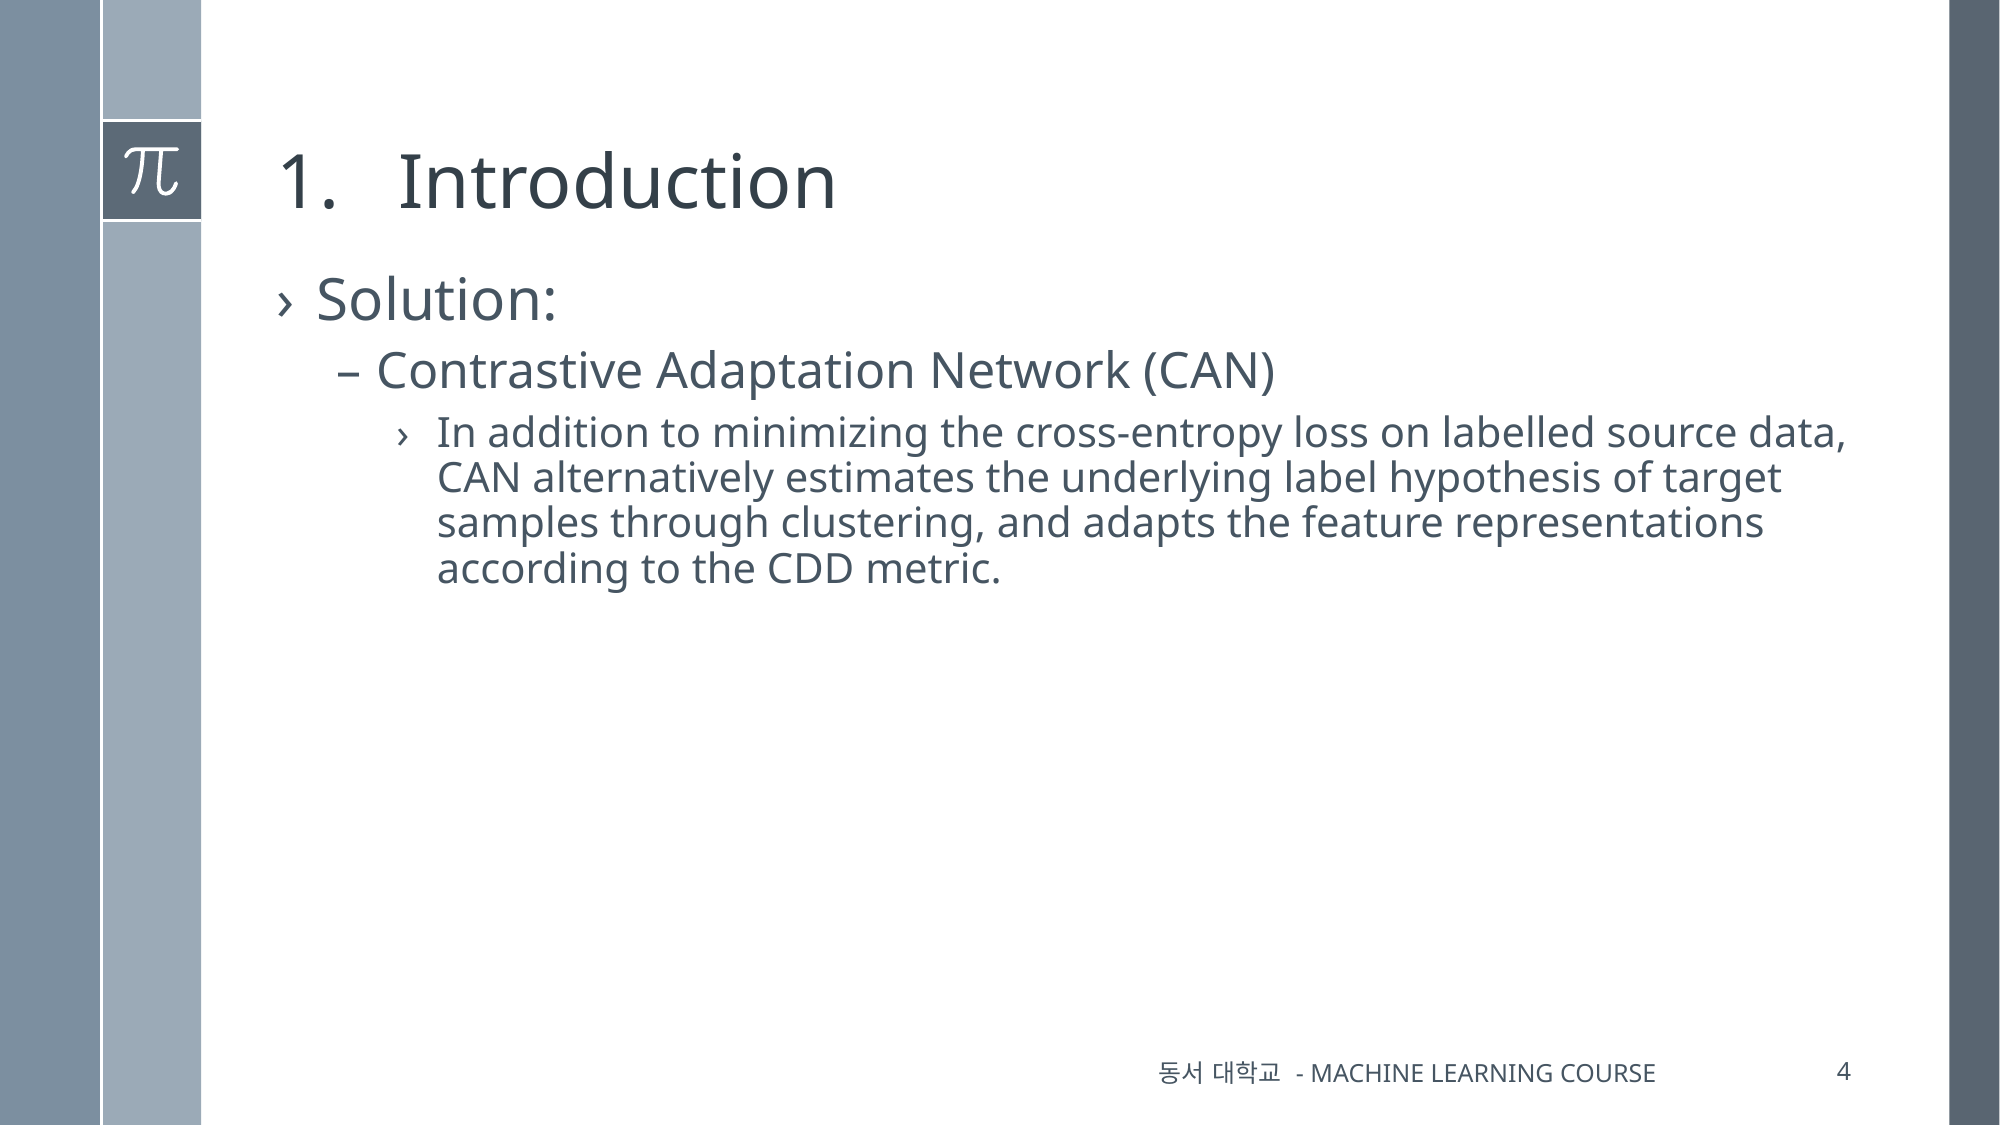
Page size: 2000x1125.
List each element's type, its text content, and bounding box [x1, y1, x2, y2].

title Introduction [261, 29, 1867, 233]
footer 동서 대학교 - Machine Learning Course [1082, 1042, 1734, 1103]
list Solution: Contrastive Adaptation Network (CAN) In addition to minimizing the cross-entropy loss on labelled source data, CAN alternatively estimates the underlying label hypothesis of target samples through clustering, and adapts the feature representations according to the CDD metric. [261, 262, 1867, 1013]
slide_number 3 [1766, 1042, 1867, 1103]
